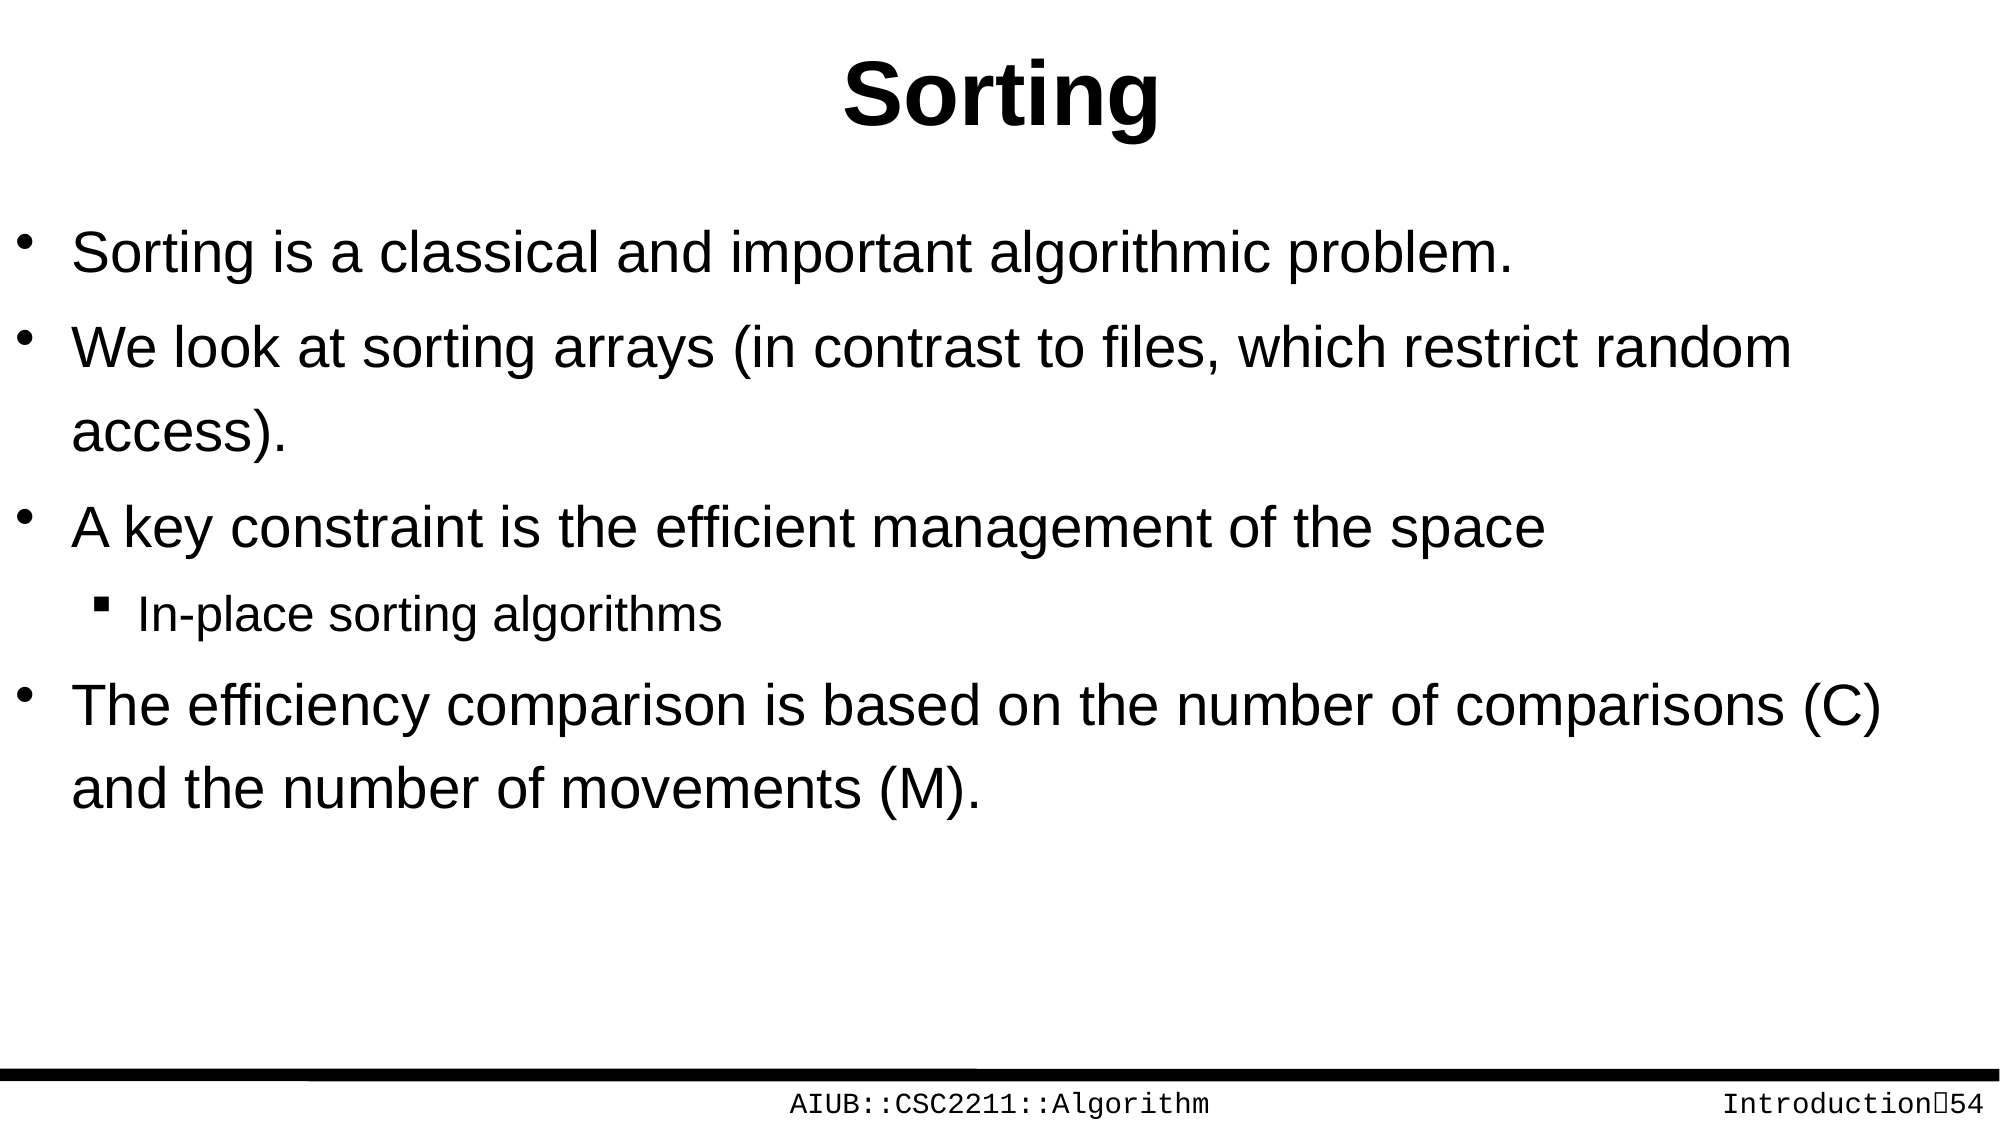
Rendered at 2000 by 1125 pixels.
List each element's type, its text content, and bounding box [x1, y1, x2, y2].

list Sorting is a classical and important algorithmic problem. We look at sorting arrays (in contrast to files, which restrict random access). A key constraint is the efficient management of the space In-place sorting algorithms The efficiency comparison is based on the number of comparisons (C) and the number of movements (M). [0, 191, 2000, 1068]
slide_number Introduction54 [1532, 1077, 2000, 1125]
title Sorting [5, 2, 2000, 176]
footer AIUB::CSC2211::Algorithm [682, 1077, 1317, 1125]
